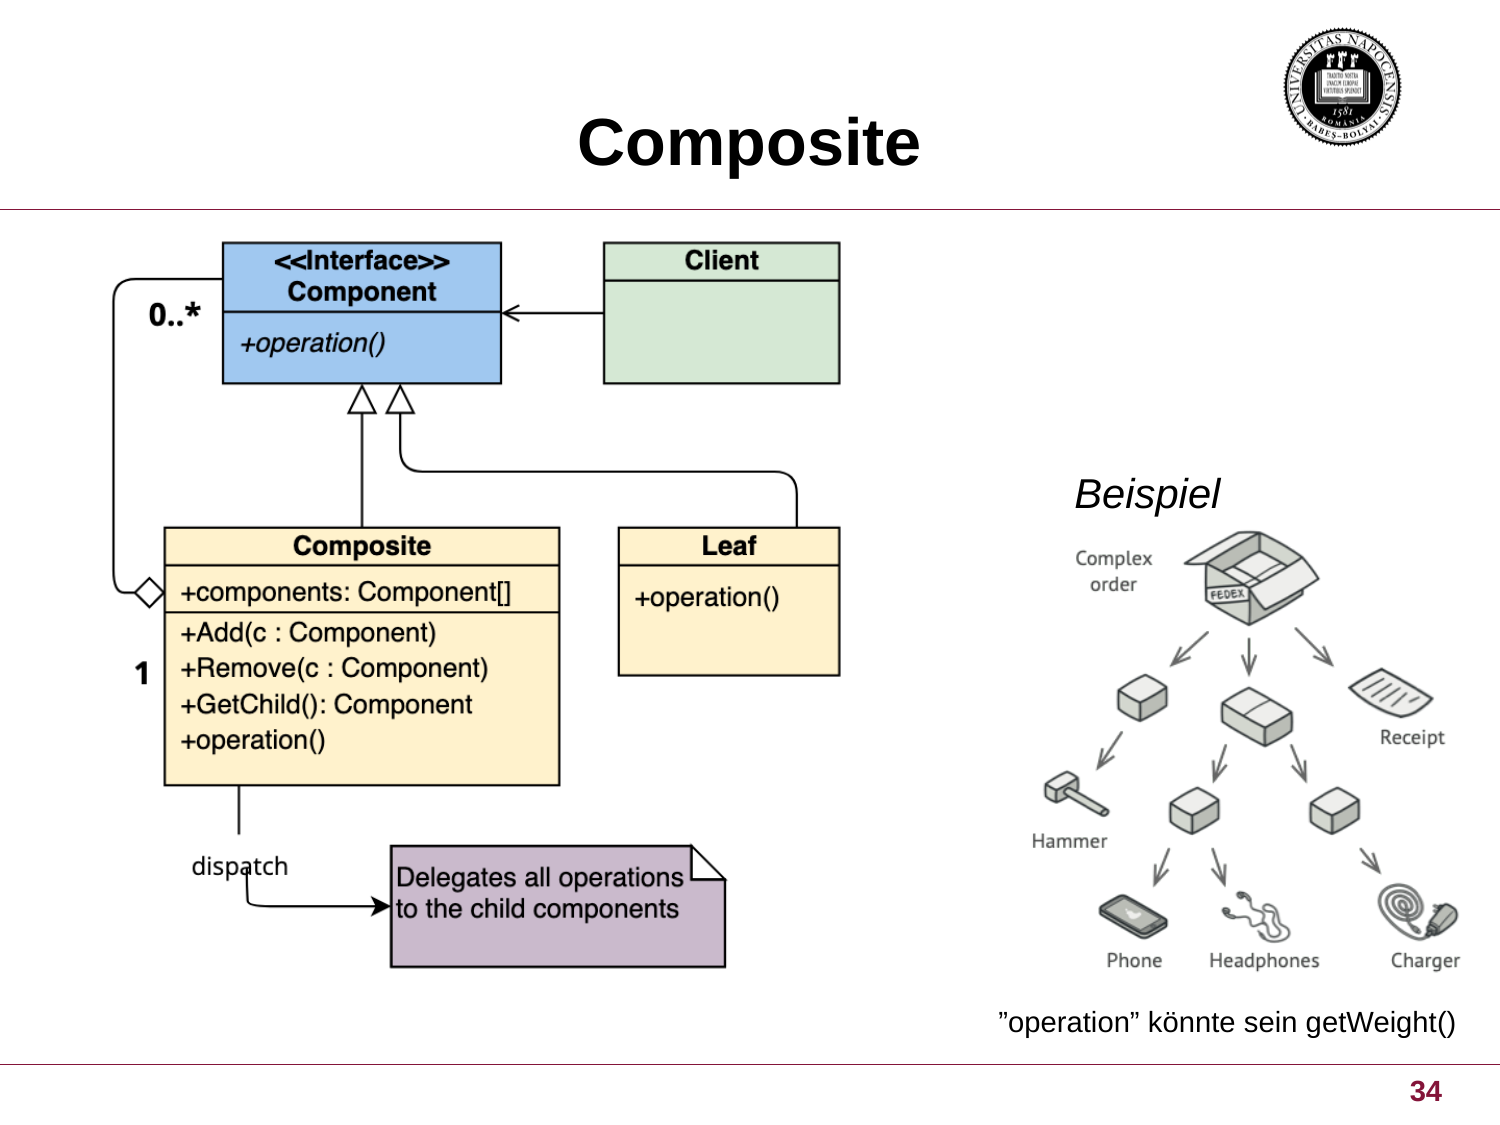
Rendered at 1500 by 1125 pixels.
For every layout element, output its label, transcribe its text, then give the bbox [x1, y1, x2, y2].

picture [101, 232, 846, 975]
picture [1273, 17, 1412, 44]
text_box ”operation” könnte sein getWeight() [985, 990, 1490, 1079]
list Beispiel [1061, 453, 1325, 510]
title Composite [75, 44, 1425, 233]
slide_number 34 [1371, 1079, 1443, 1102]
picture [1010, 511, 1491, 992]
